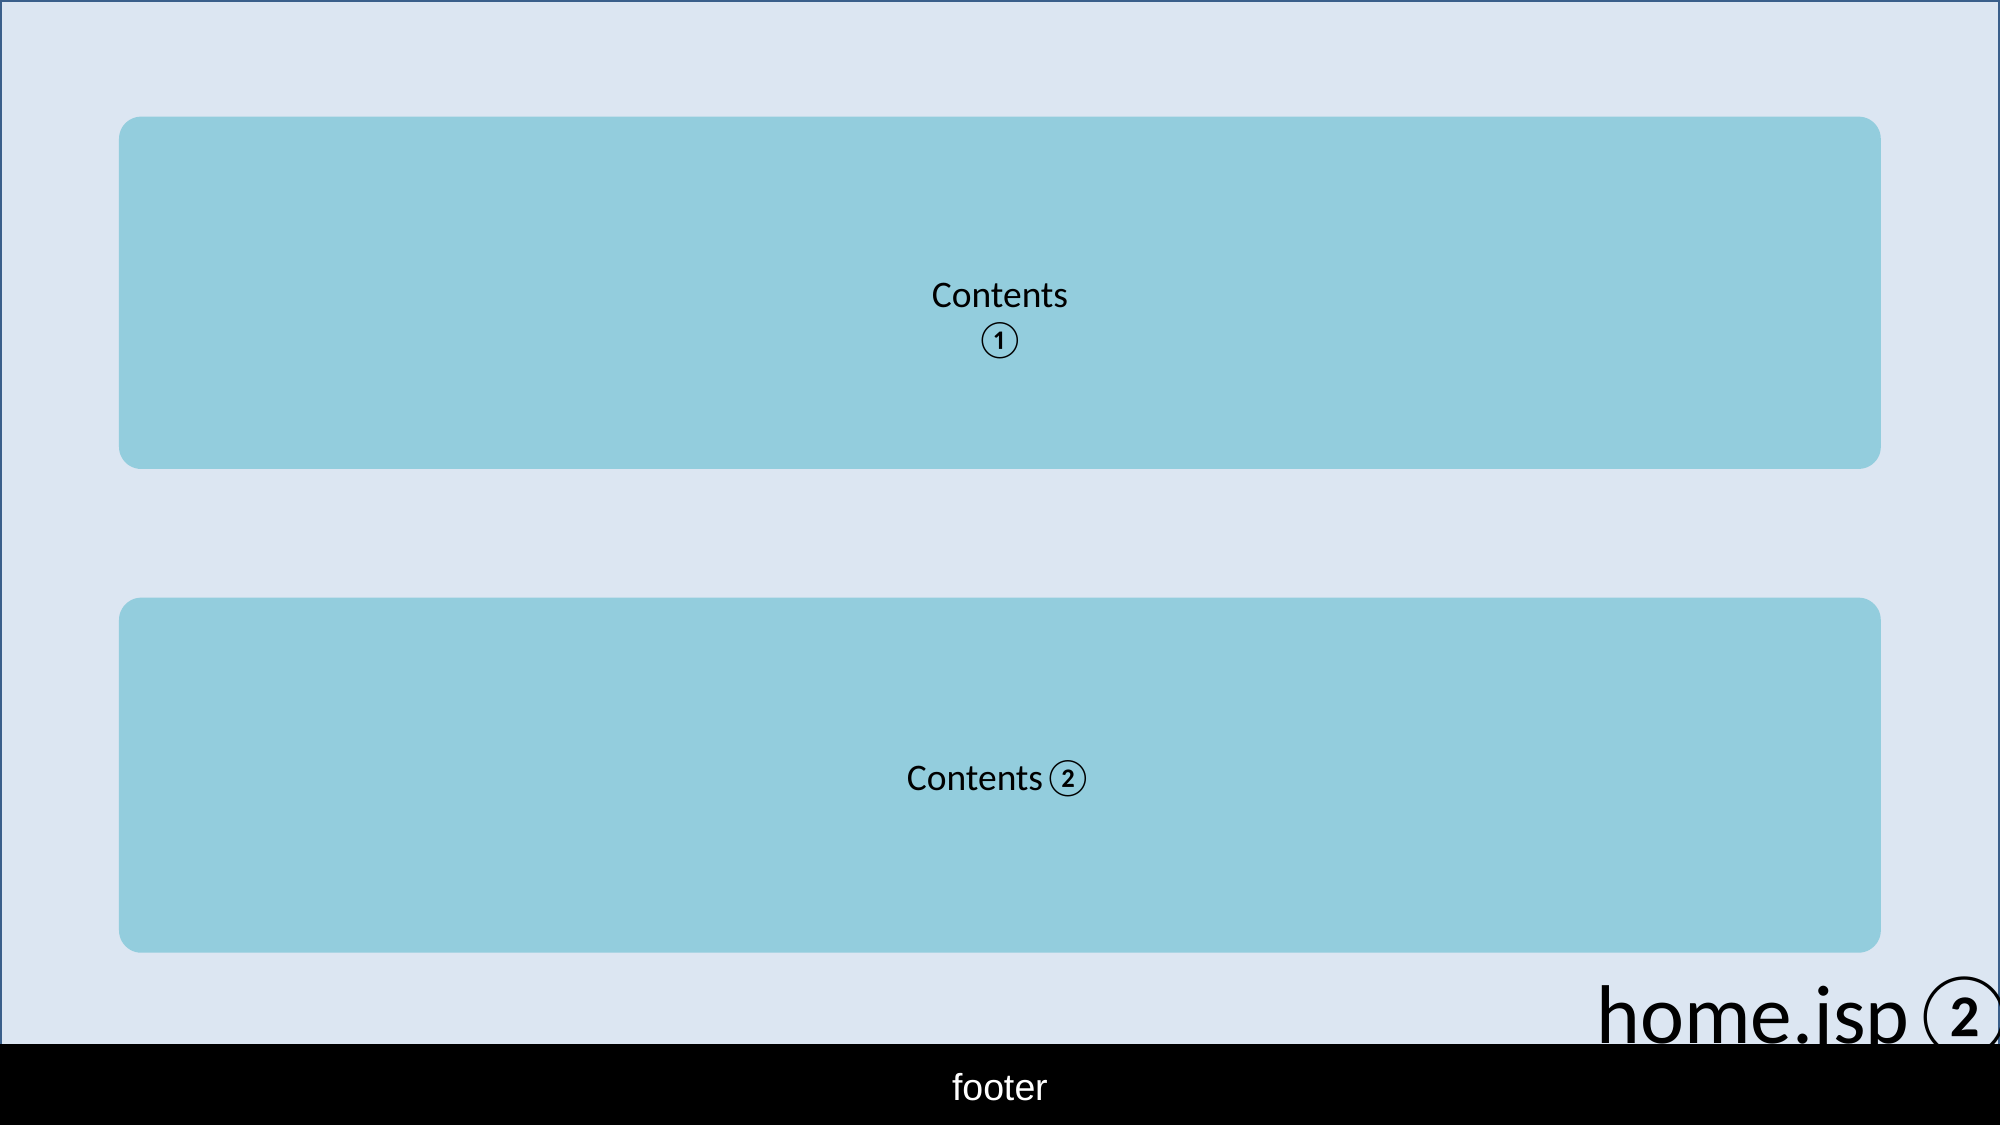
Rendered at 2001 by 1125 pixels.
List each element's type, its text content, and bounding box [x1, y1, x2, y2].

text_box [0, 0, 2000, 1044]
text_box Contents② [889, 745, 1111, 805]
text_box home.jsp② [1582, 952, 2000, 1038]
text_box Contents① [896, 262, 1104, 323]
text_box footer [0, 1044, 2000, 1125]
text_box [116, 114, 1883, 472]
text_box [116, 595, 1883, 955]
